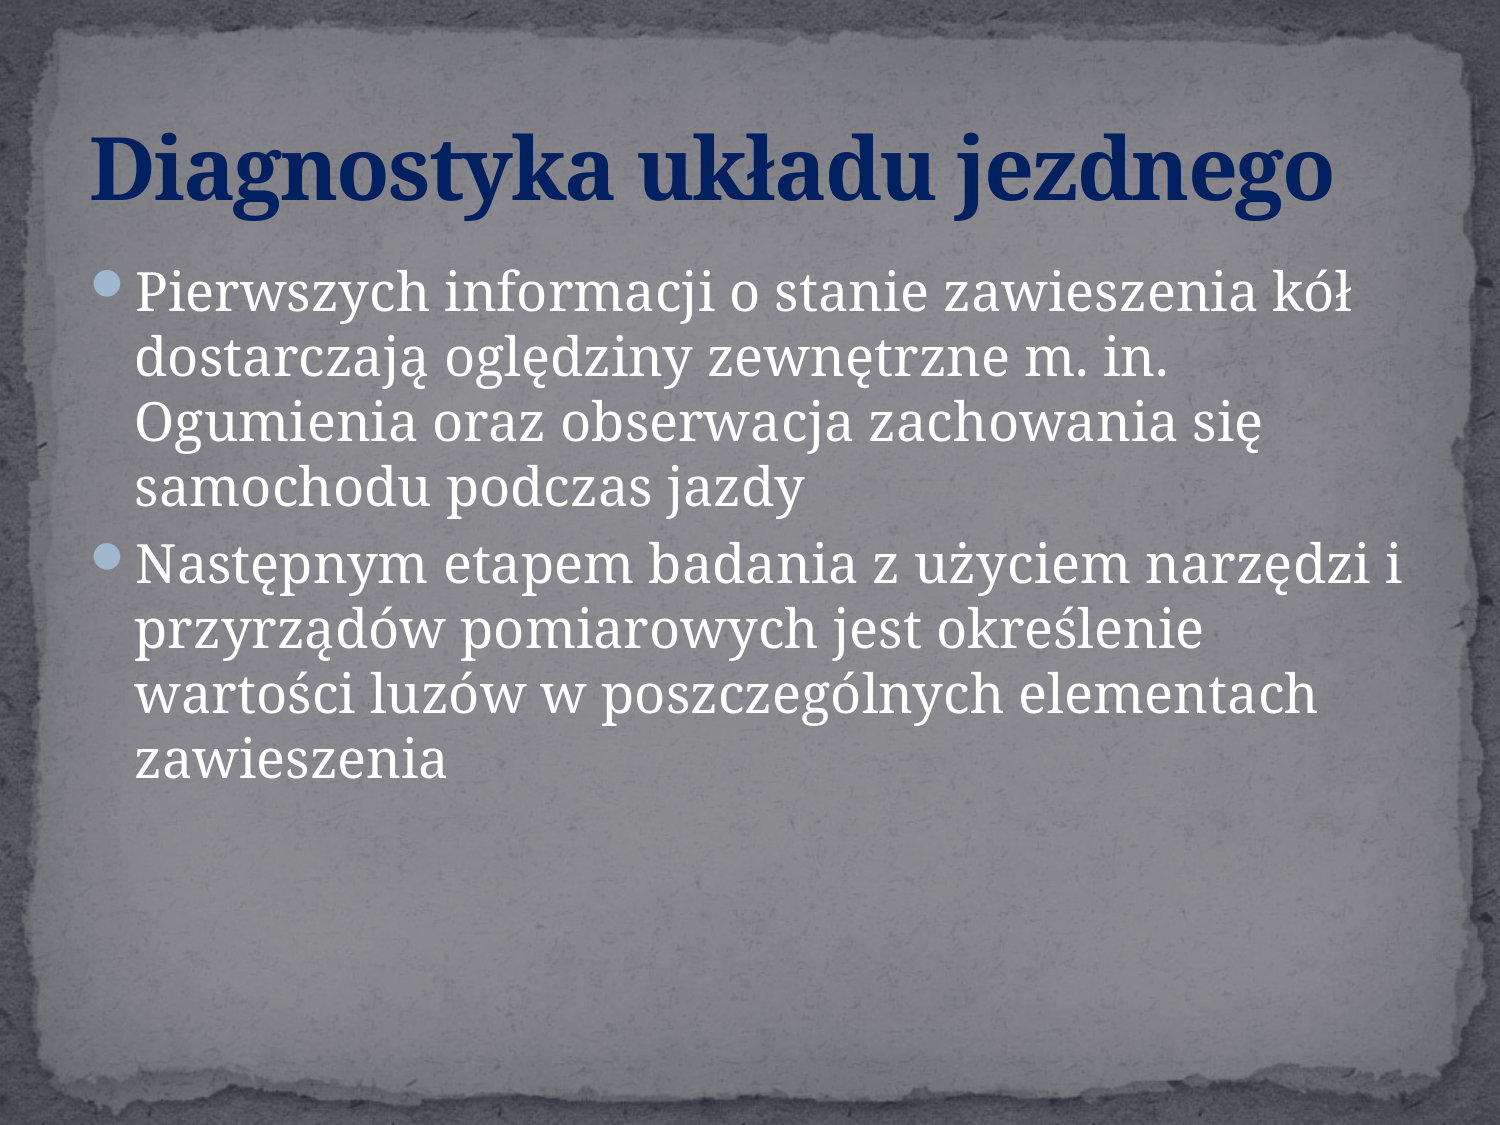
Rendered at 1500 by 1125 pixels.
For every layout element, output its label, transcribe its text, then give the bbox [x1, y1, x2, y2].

title Diagnostyka układu jezdnego [74, 24, 1425, 225]
list Pierwszych informacji o stanie zawieszenia kół dostarczają oględziny zewnętrzne m. in. Ogumienia oraz obserwacja zachowania się samochodu podczas jazdy Następnym etapem badania z użyciem narzędzi i przyrządów pomiarowych jest określenie wartości luzów w poszczególnych elementach zawieszenia [75, 249, 1425, 1000]
